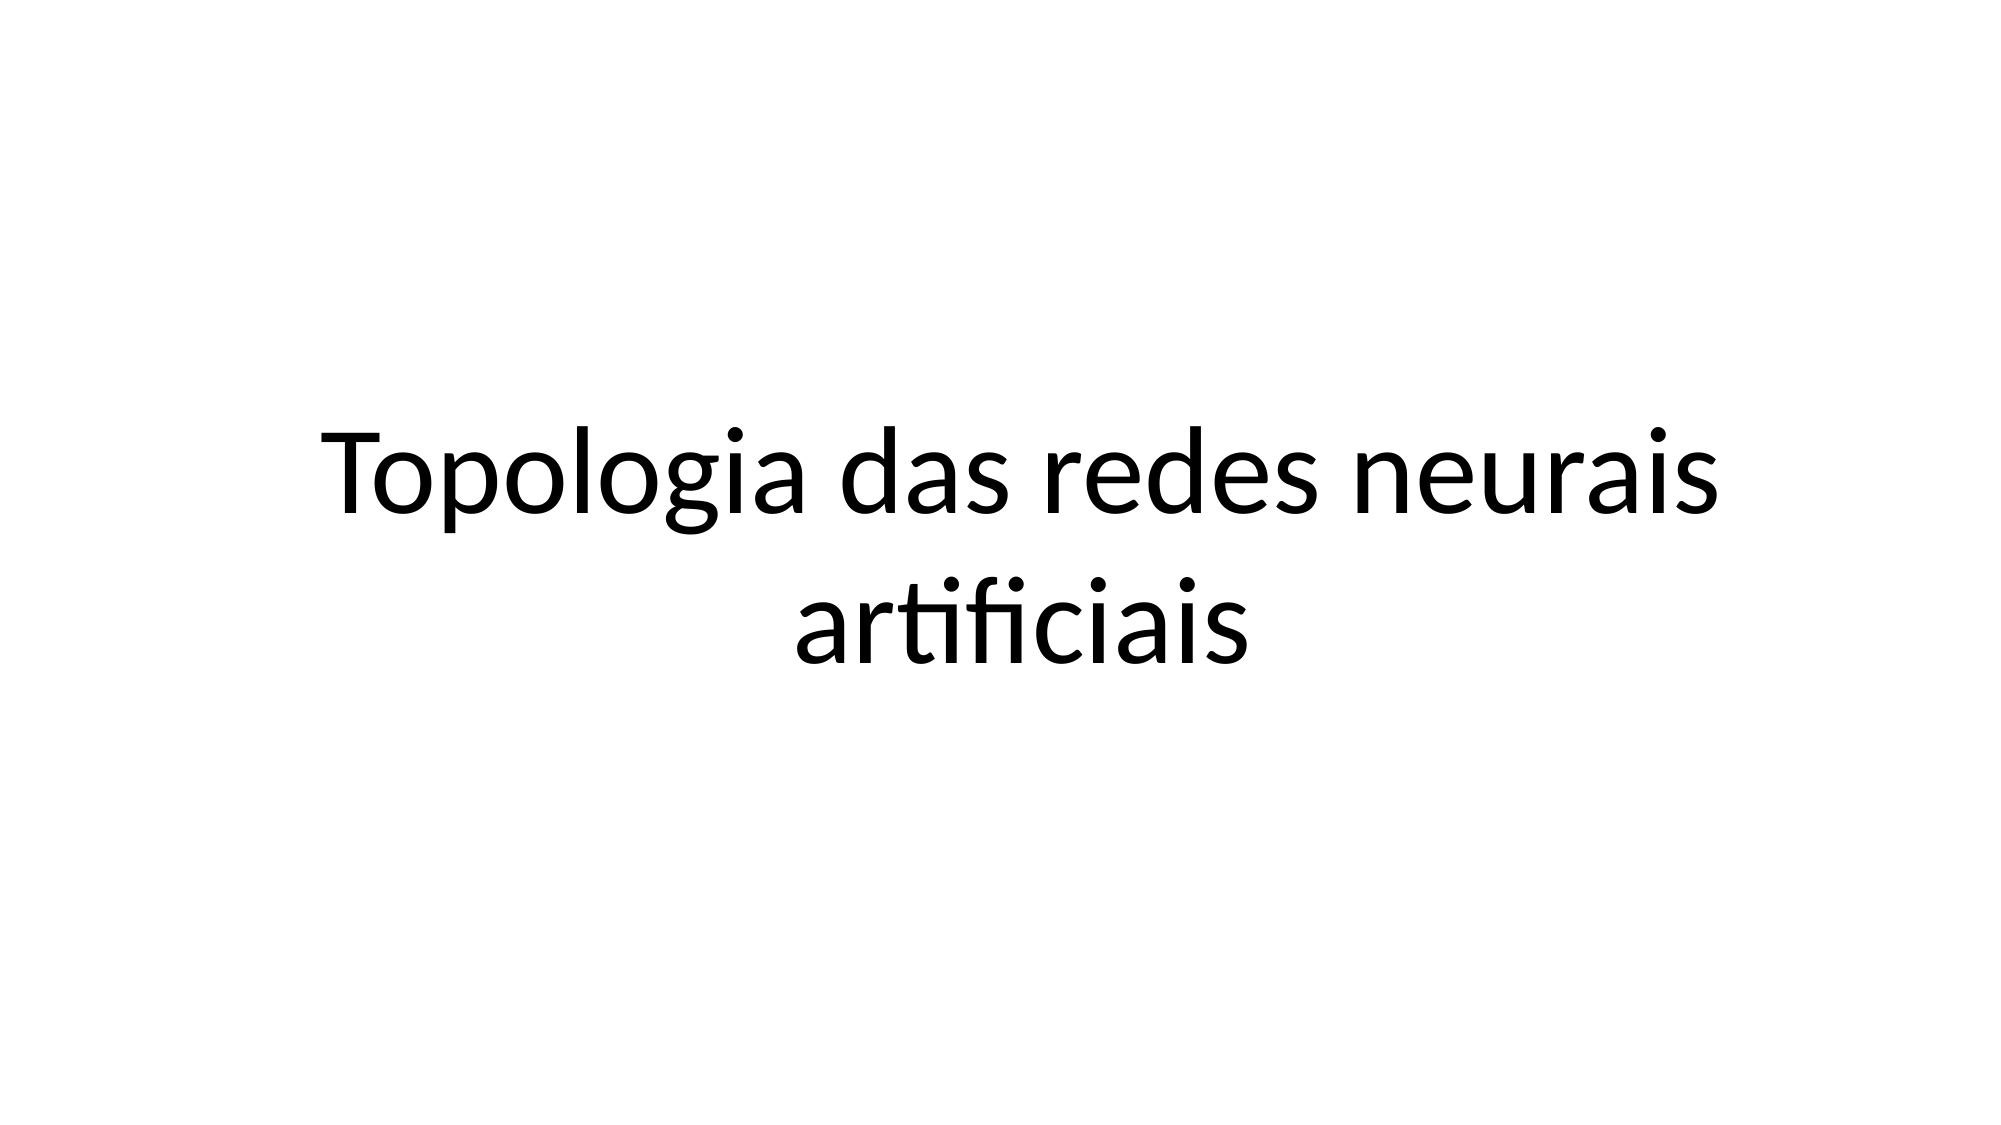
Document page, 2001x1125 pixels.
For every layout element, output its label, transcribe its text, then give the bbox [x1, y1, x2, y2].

text_box Topologia das redes neurais artificiais [138, 381, 1907, 697]
